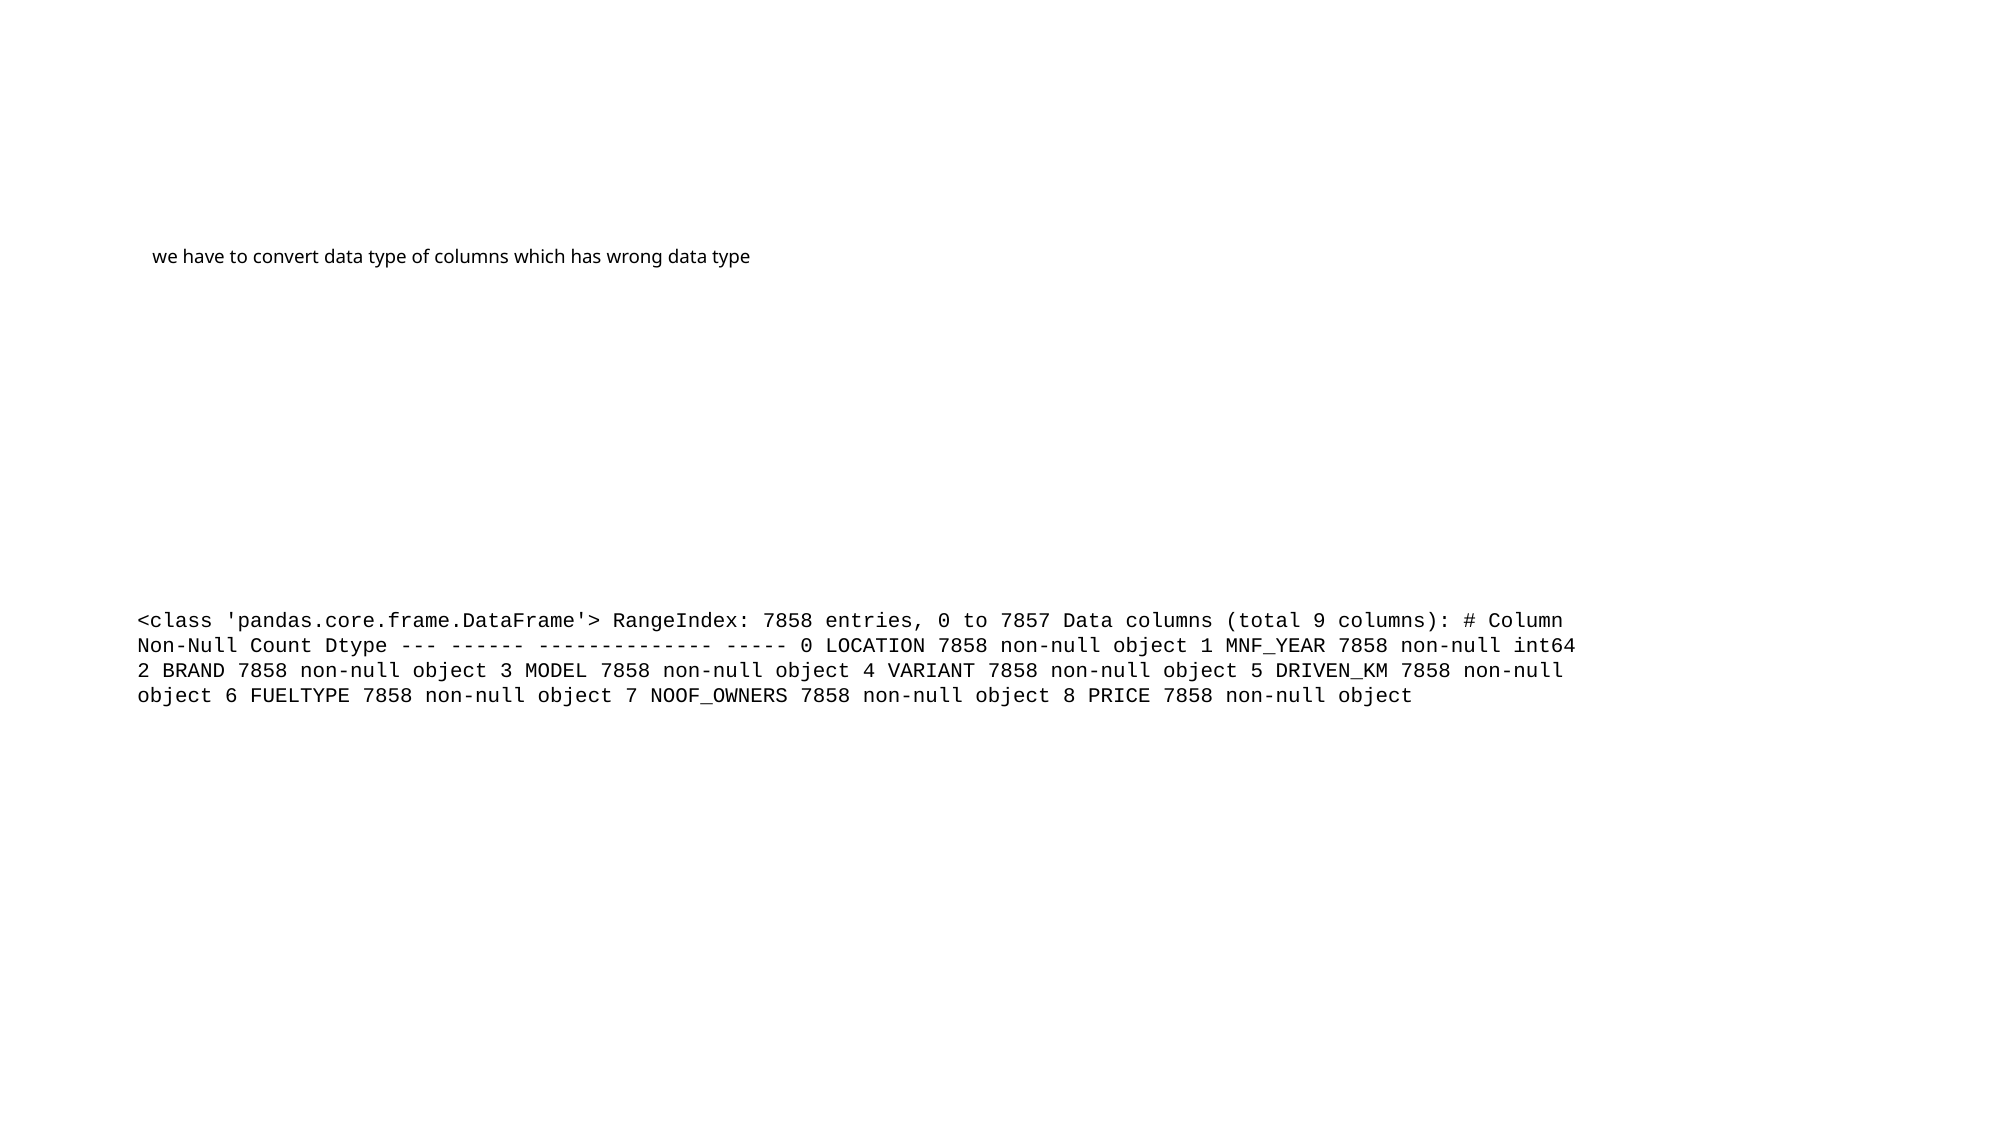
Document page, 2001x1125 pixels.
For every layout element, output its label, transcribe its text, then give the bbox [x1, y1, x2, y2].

title we have to convert data type of columns which has wrong data type [137, 59, 1863, 278]
list <class 'pandas.core.frame.DataFrame'> RangeIndex: 7858 entries, 0 to 7857 Data columns (total 9 columns): # Column Non-Null Count Dtype --- ------ -------------- ----- 0 LOCATION 7858 non-null object 1 MNF_YEAR 7858 non-null int64 2 BRAND 7858 non-null object 3 MODEL 7858 non-null object 4 VARIANT 7858 non-null object 5 DRIVEN_KM 7858 non-null object 6 FUELTYPE 7858 non-null object 7 NOOF_OWNERS 7858 non-null object 8 PRICE 7858 non-null object [137, 337, 1590, 976]
